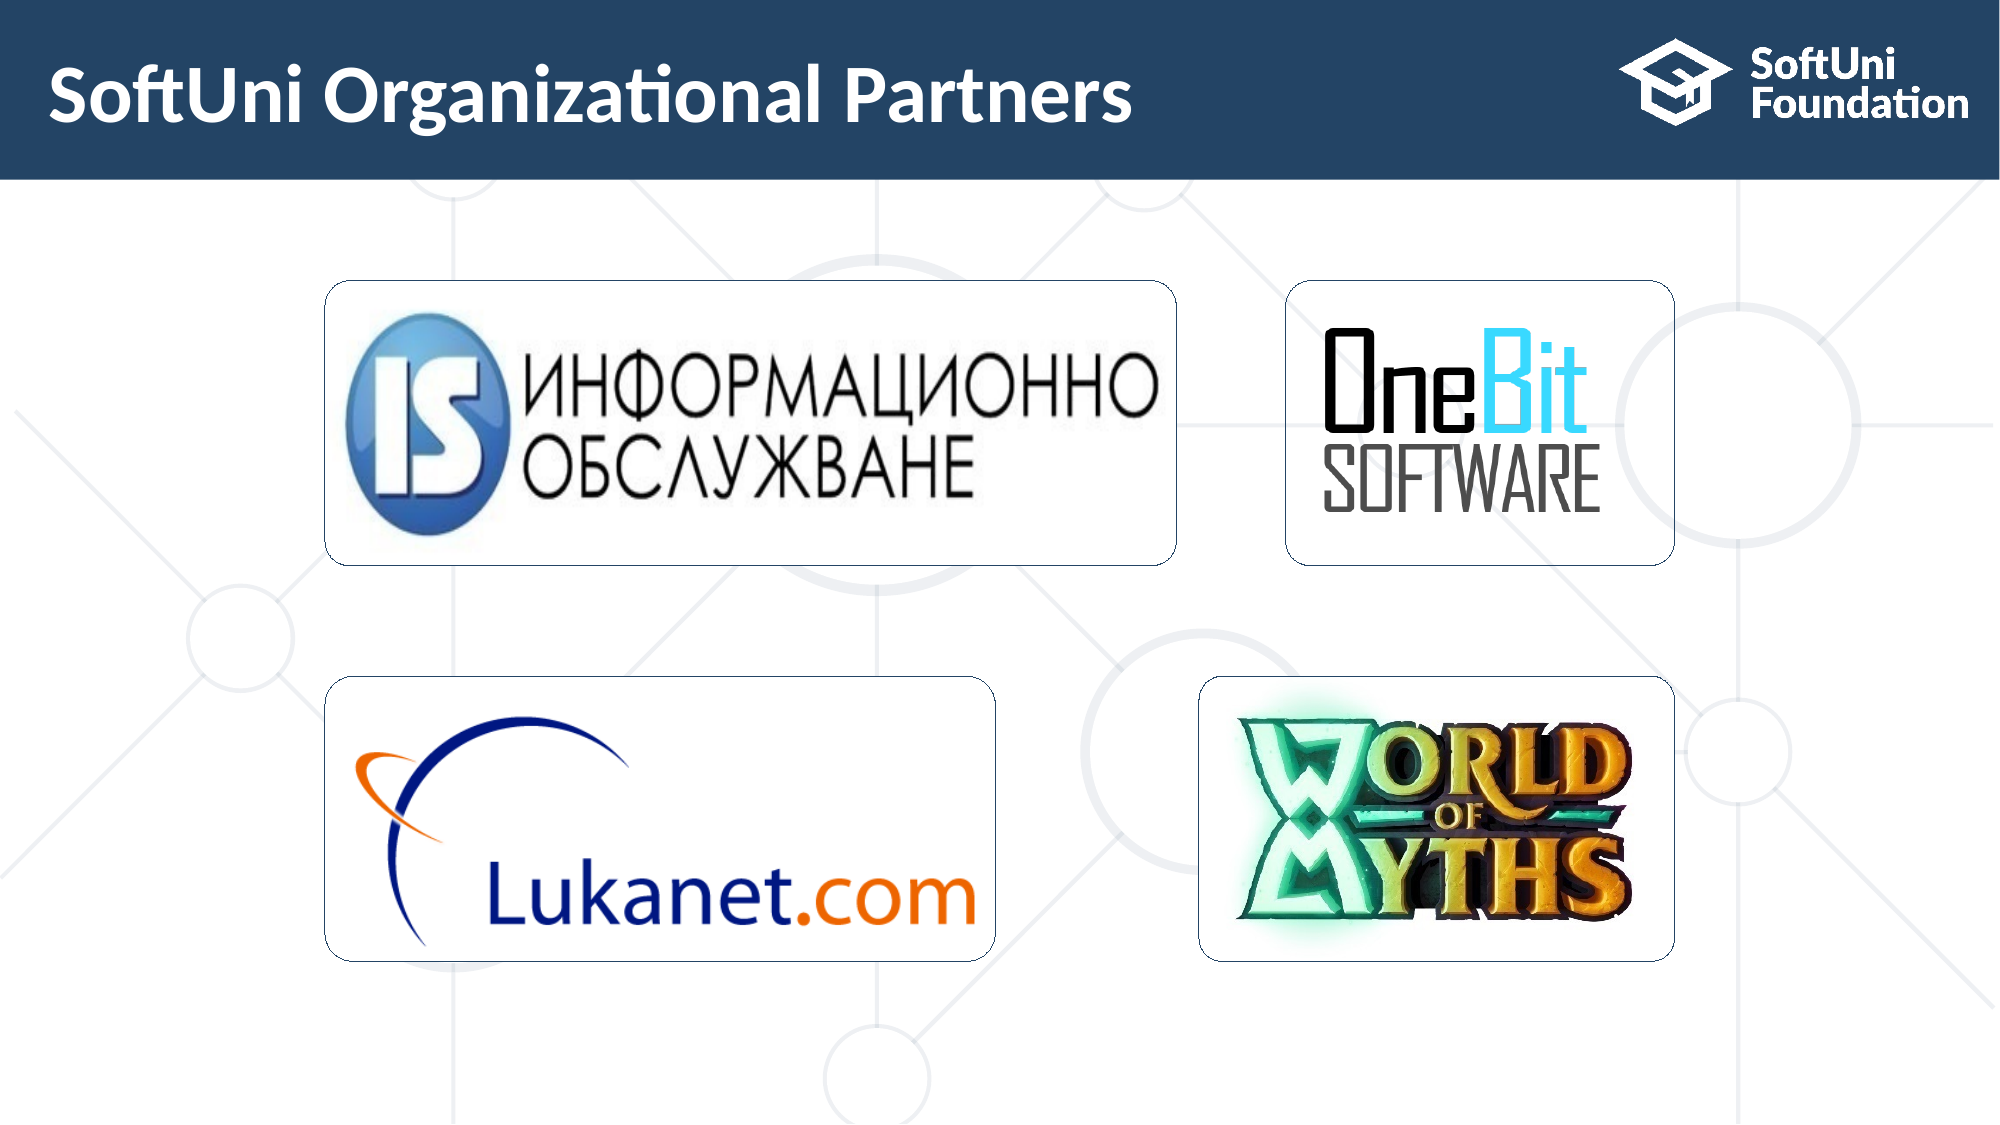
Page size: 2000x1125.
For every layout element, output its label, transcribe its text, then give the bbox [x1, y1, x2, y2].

title SoftUni Organizational Partners [31, 16, 1591, 162]
picture [1618, 38, 1968, 126]
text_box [324, 280, 1675, 962]
